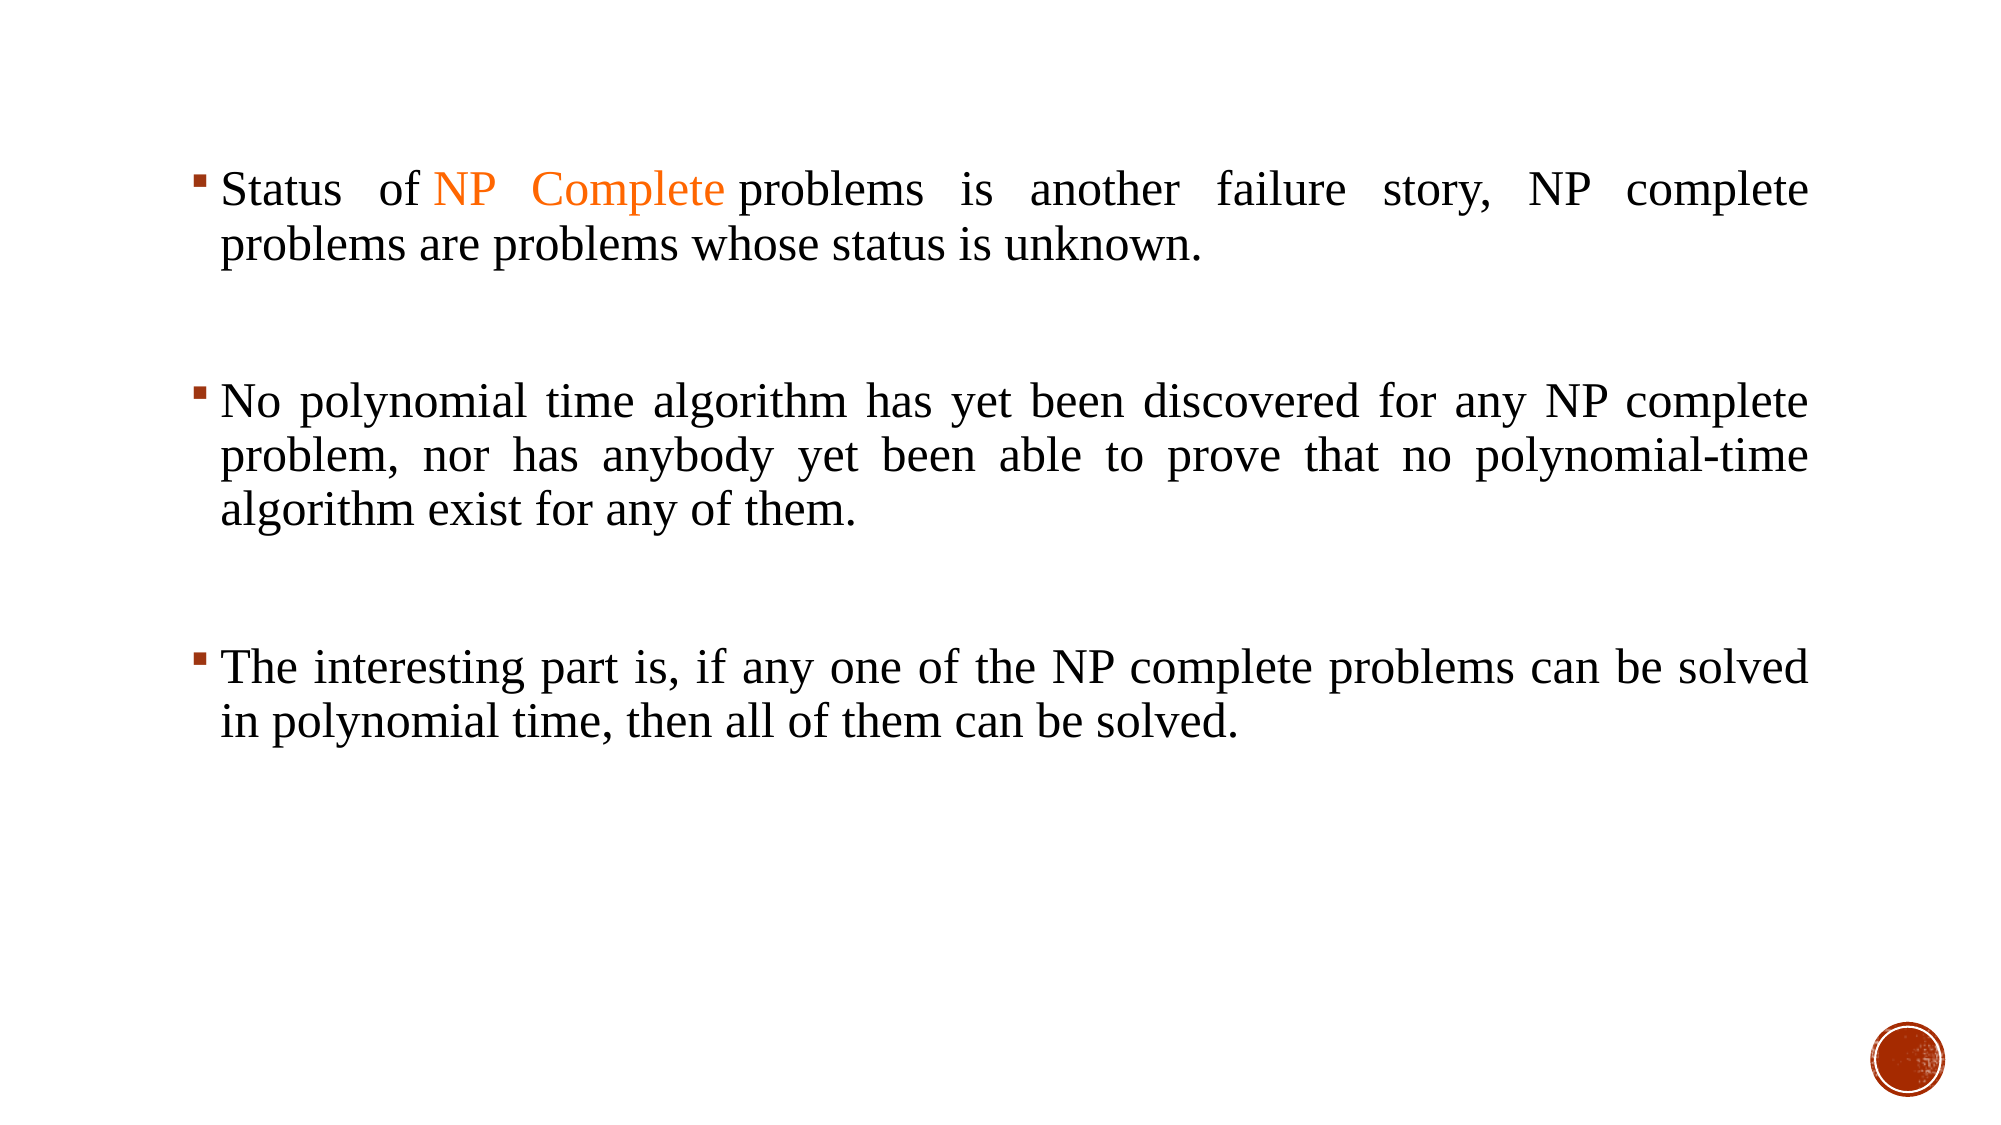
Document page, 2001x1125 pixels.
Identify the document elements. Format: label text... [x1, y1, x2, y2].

list Status of NP Complete problems is another failure story, NP complete problems are problems whose status is unknown. No polynomial time algorithm has yet been discovered for any NP complete problem, nor has anybody yet been able to prove that no polynomial-time algorithm exist for any of them. The interesting part is, if any one of the NP complete problems can be solved in polynomial time, then all of them can be solved. [175, 155, 1826, 1013]
